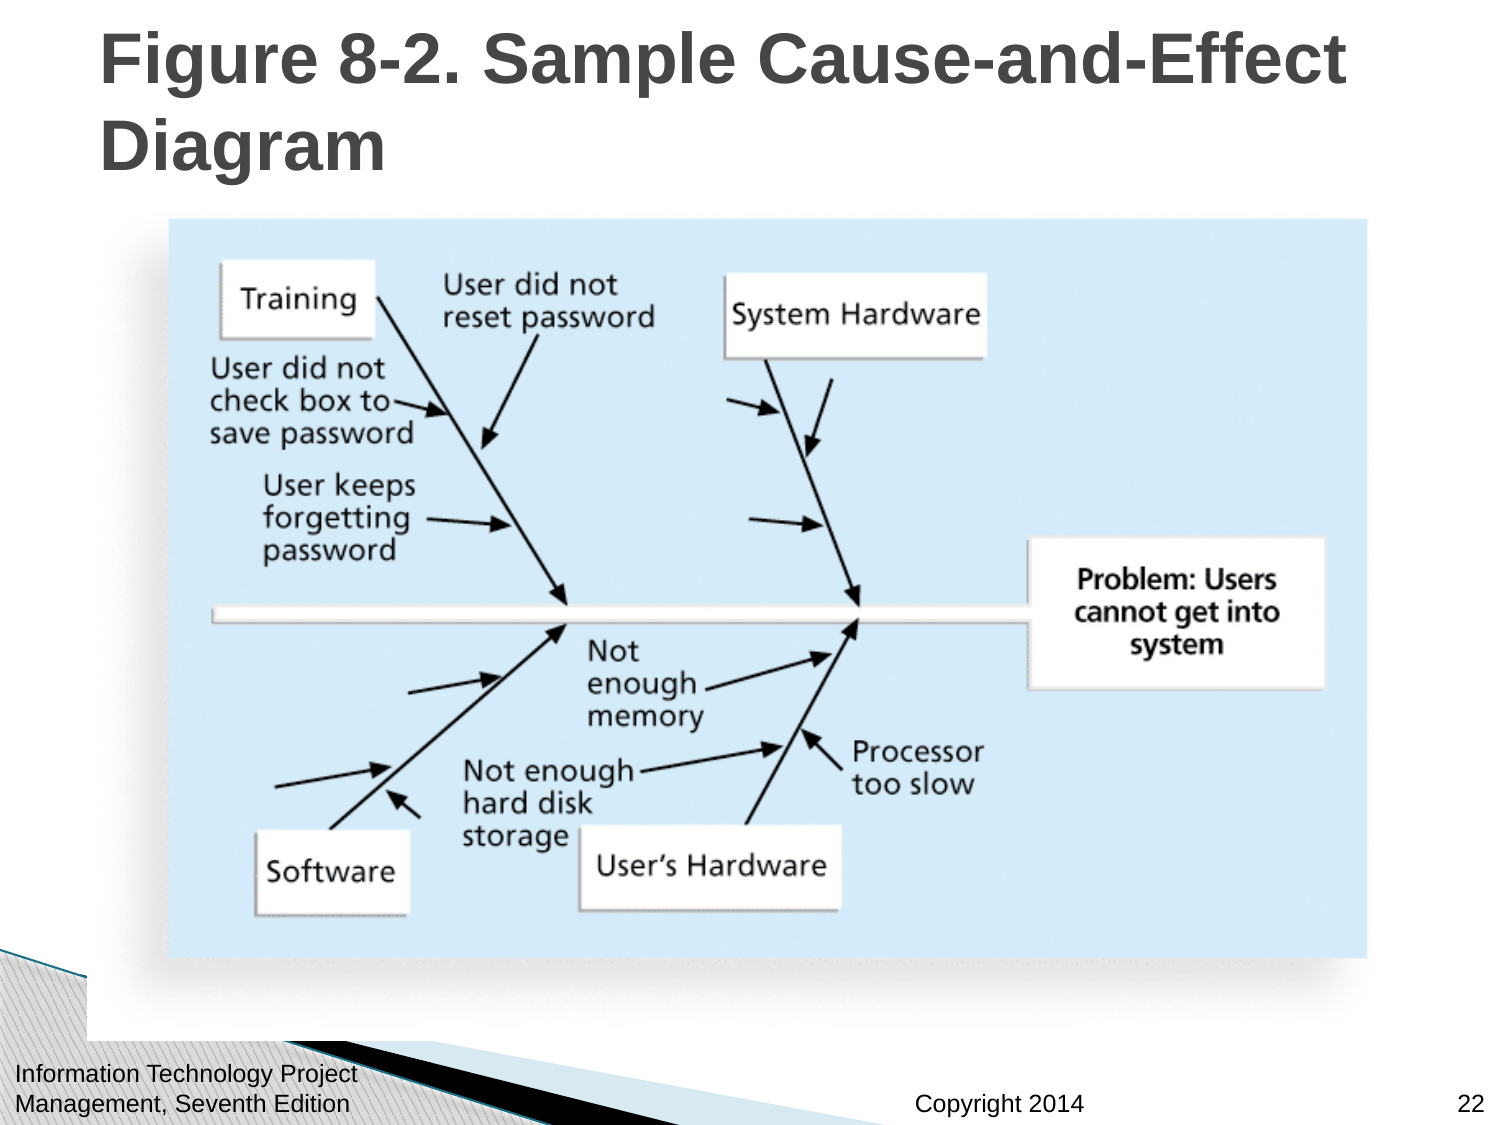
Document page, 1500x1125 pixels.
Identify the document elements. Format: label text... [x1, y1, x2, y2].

footer Information Technology Project Management, Seventh Edition [0, 1065, 425, 1125]
title Figure 8-2. Sample Cause-and-Effect Diagram [85, 4, 1436, 193]
picture [87, 199, 1388, 1042]
slide_number 22 [1408, 1065, 1500, 1125]
